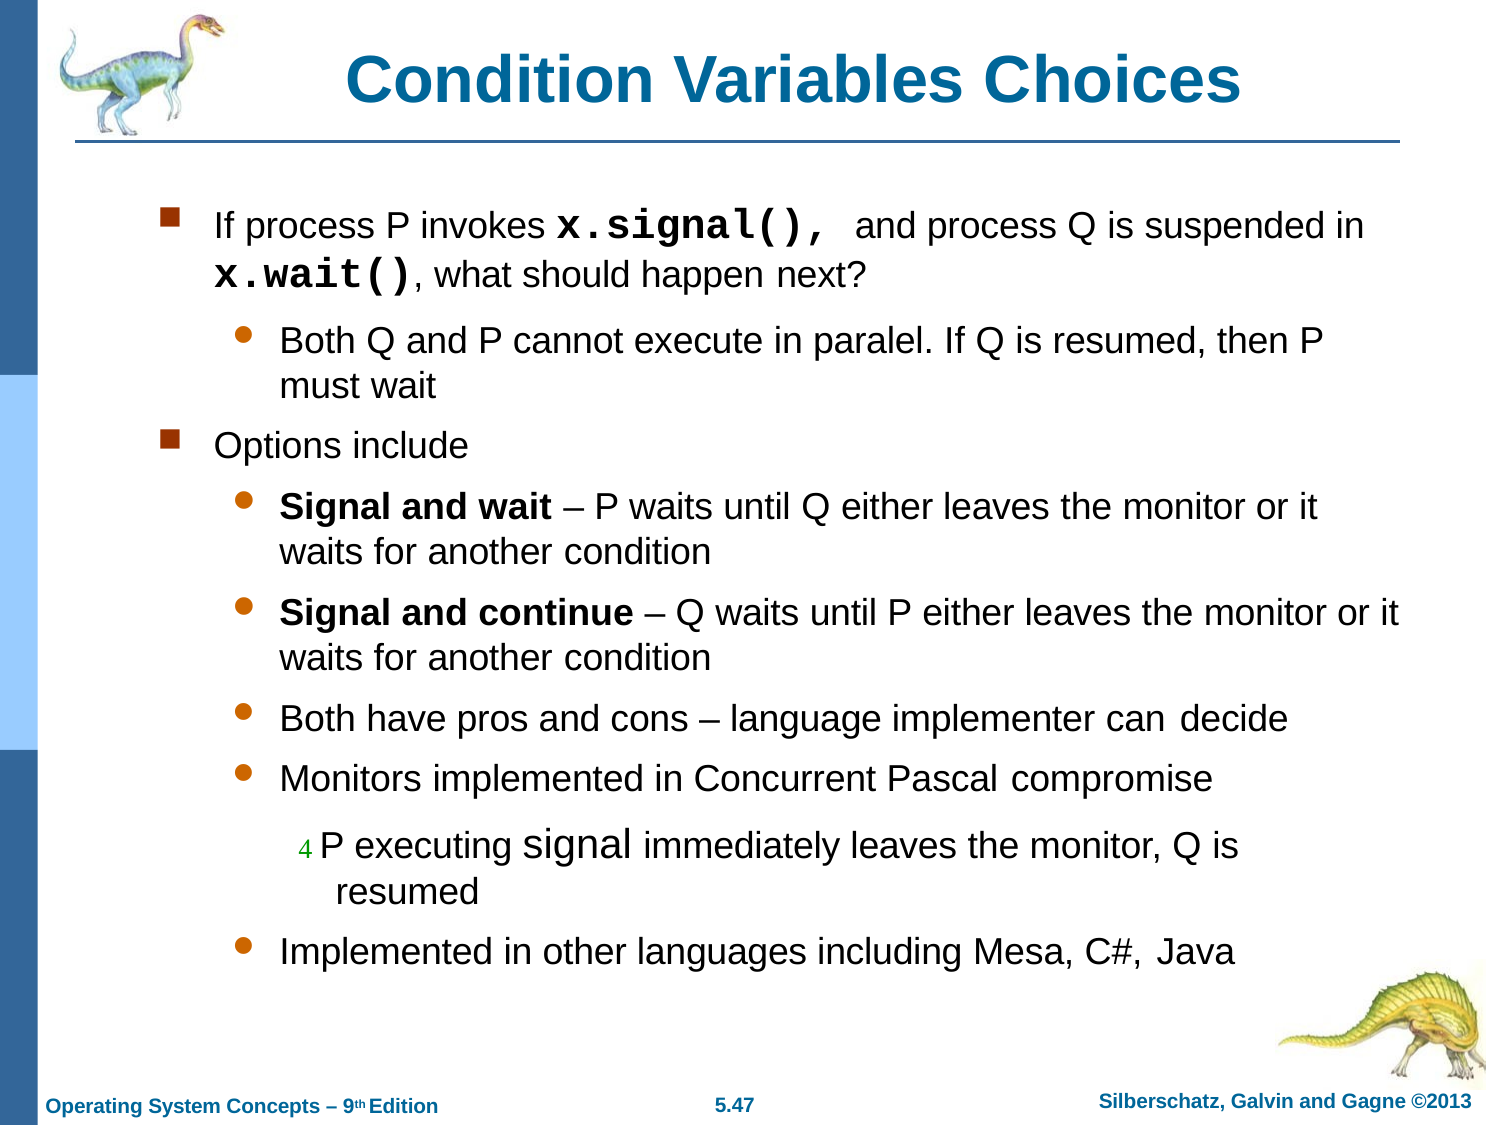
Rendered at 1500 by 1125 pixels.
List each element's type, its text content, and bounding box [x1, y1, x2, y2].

text_box If process P invokes x.signal(), and process Q is suspended in wait(), what should happen next? Both Q and P cannot execute in paralel. If Q is resumed, then P must wait Options include Signal and wait – P waits until Q either leaves the monitor or it waits for another condition Signal and continue – Q waits until P either leaves the monitor or it waits for another condition Both have pros and cons – language implementer can decide Monitors implemented in Concurrent Pascal compromise  P executing signal immediately leaves the monitor, Q is resumed Implemented in other languages including Mesa, C#, Java [155, 197, 1413, 973]
picture [1275, 959, 1486, 1090]
slide_number Silberschatz, Galvin and Gagne ©2013 [1096, 1089, 1478, 1125]
footer Operating System Concepts – 9th Edition [43, 1094, 450, 1125]
slide_number 5.10 [712, 1093, 760, 1125]
title Condition Variables Choices [16, 35, 1484, 224]
picture [46, 0, 243, 35]
